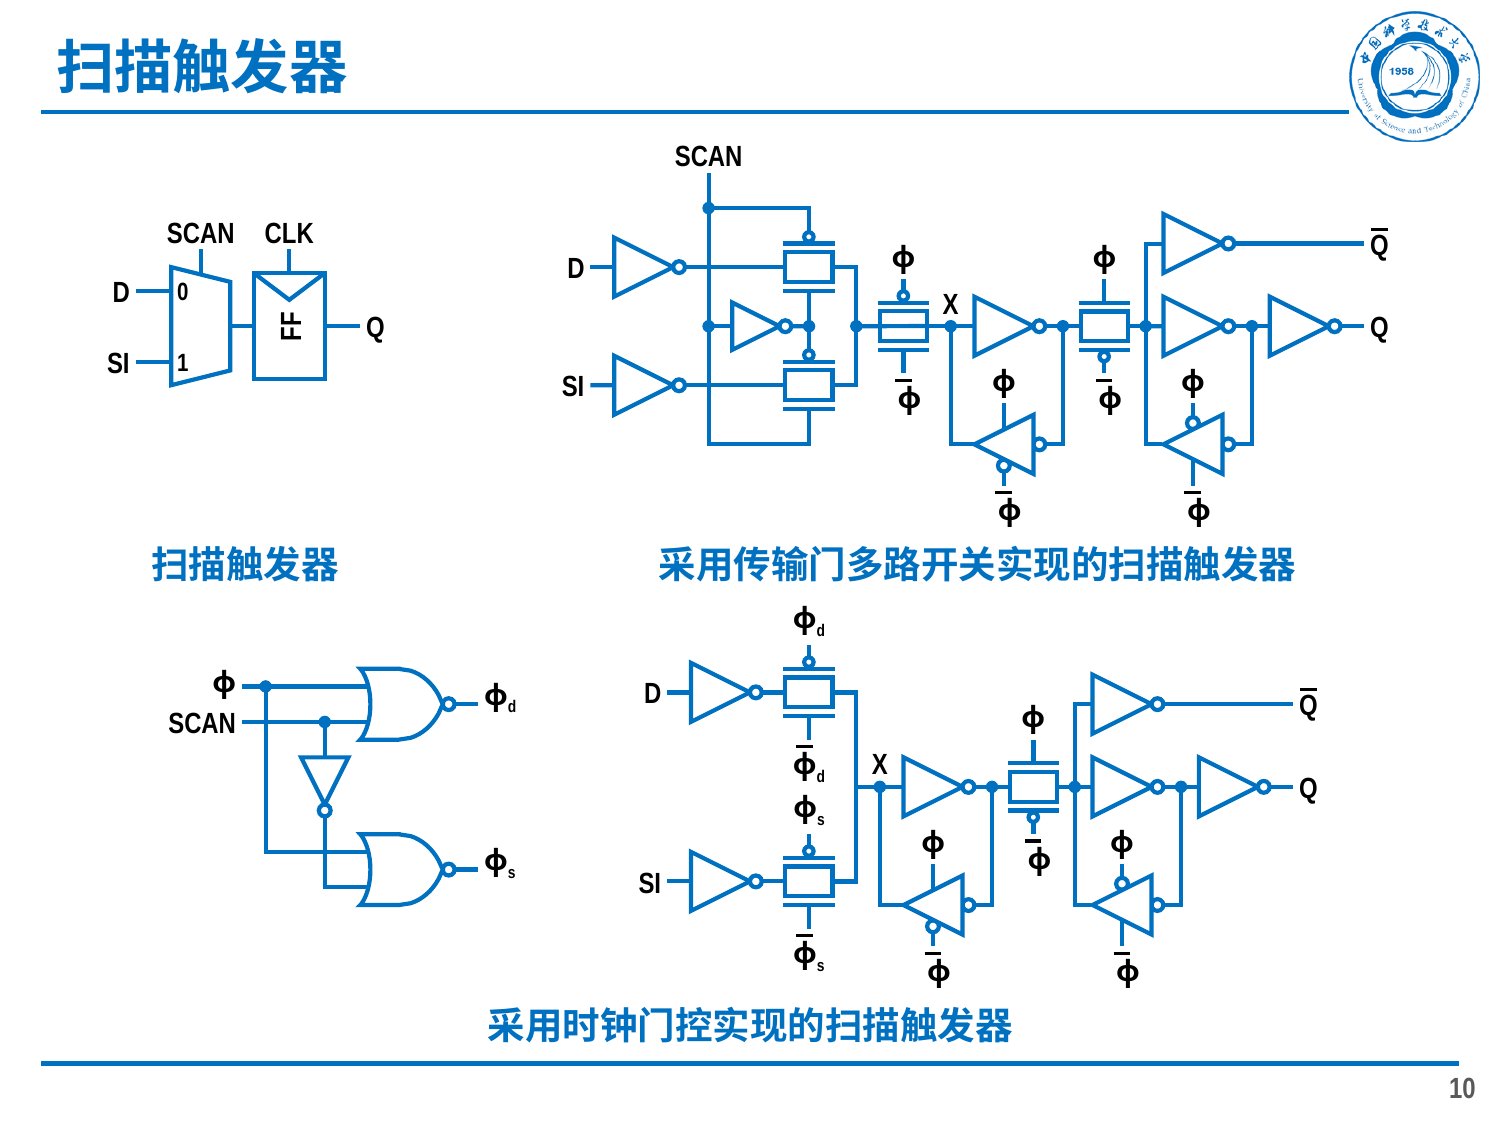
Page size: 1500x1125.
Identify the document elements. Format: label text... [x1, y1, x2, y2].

text_box 扫描触发器 [94, 527, 396, 592]
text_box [159, 609, 1341, 982]
text_box 采用时钟门控实现的扫描触发器 [159, 987, 1341, 1053]
title 扫描触发器 [41, 26, 1330, 113]
picture [1349, 11, 1480, 142]
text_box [543, 137, 1412, 522]
text_box 采用传输门多路开关实现的扫描触发器 [673, 527, 1282, 592]
slide_number 10 [1419, 1063, 1491, 1111]
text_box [70, 213, 426, 386]
